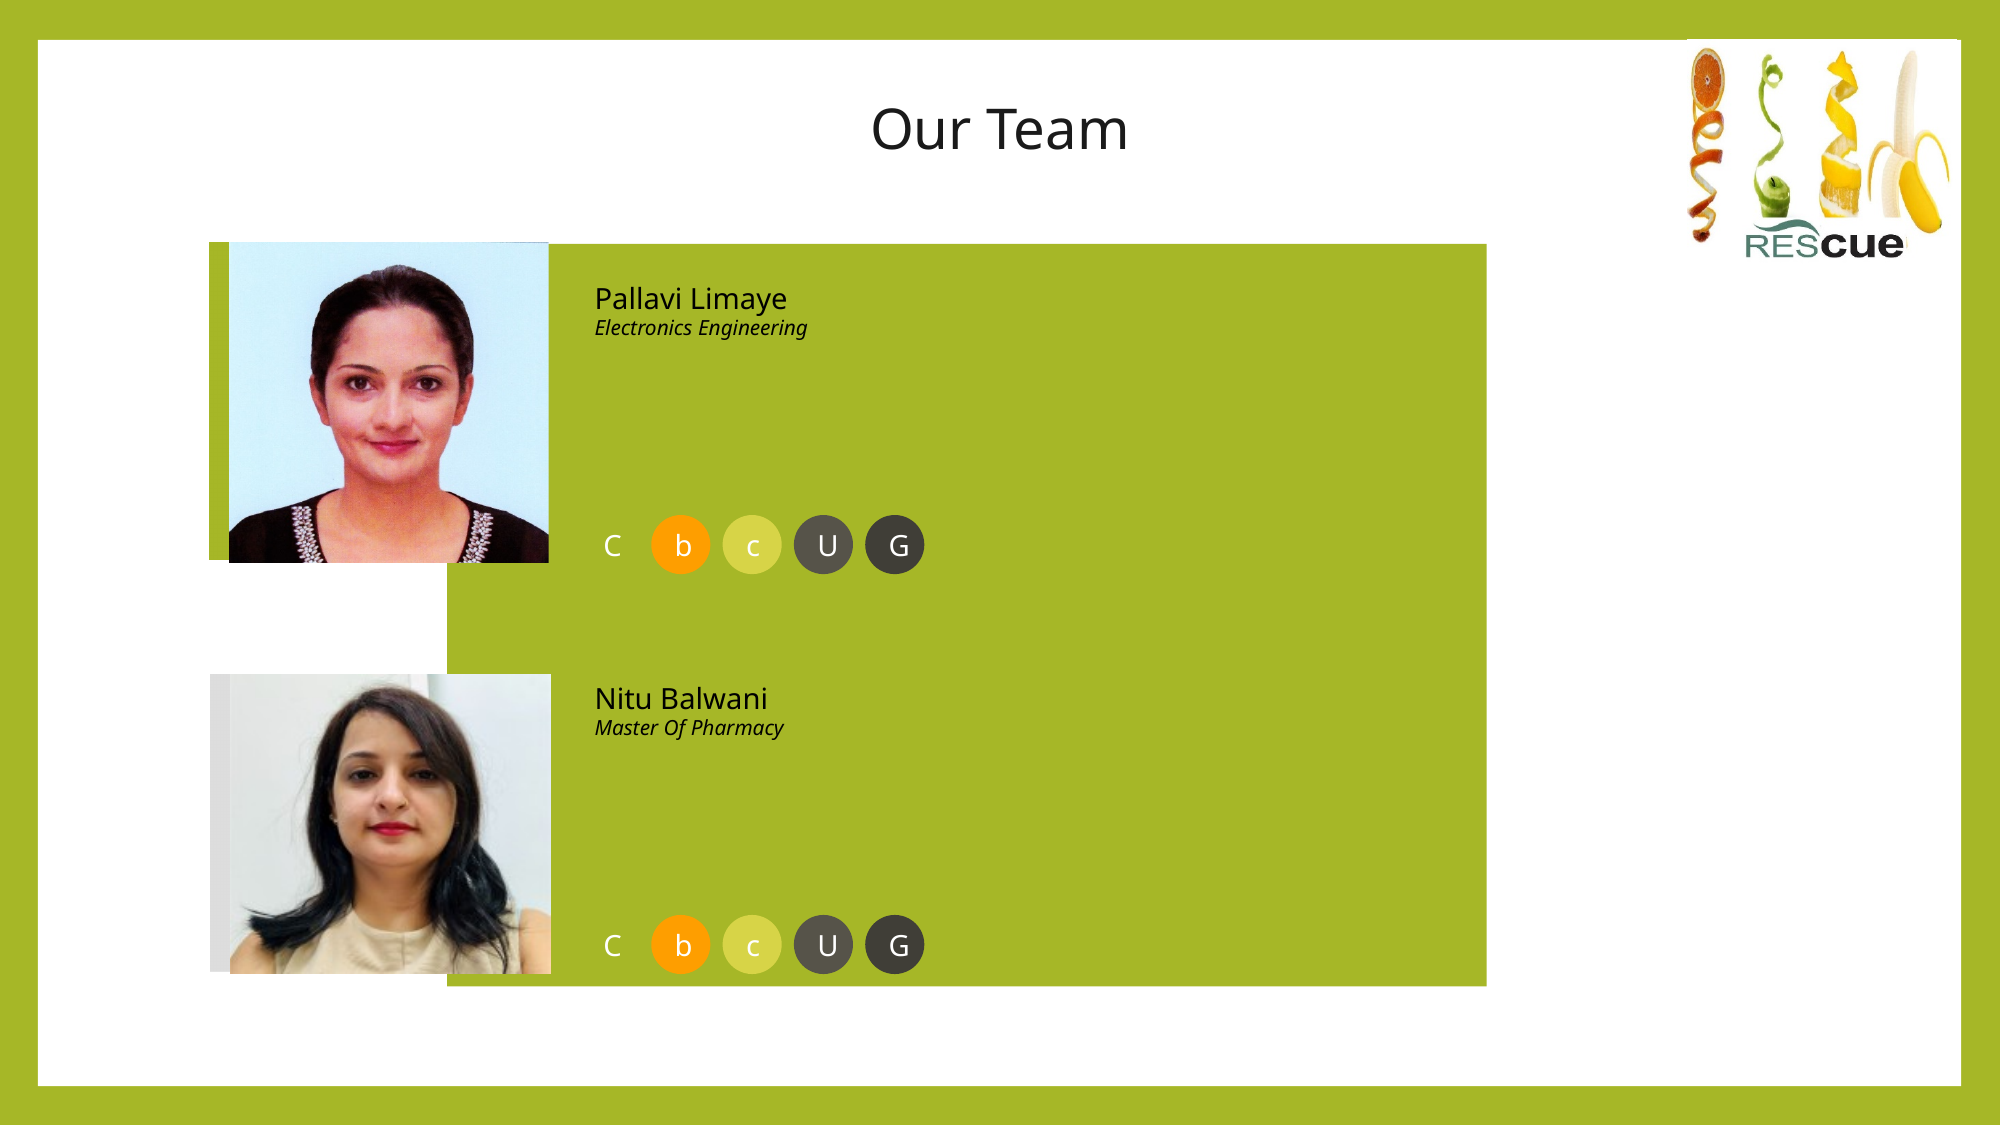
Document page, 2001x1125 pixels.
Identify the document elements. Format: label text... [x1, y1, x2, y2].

text_box Our Team [659, 85, 1341, 168]
text_box U [792, 513, 855, 576]
picture [1687, 39, 1957, 265]
text_box U [792, 913, 855, 976]
text_box c [721, 513, 784, 576]
text_box c [721, 913, 784, 976]
text_box G [863, 913, 926, 976]
text_box G [863, 513, 926, 576]
text_box [446, 242, 1488, 988]
picture [228, 242, 549, 563]
text_box b [649, 513, 712, 576]
text_box b [649, 913, 712, 976]
text_box Nitu Balwani Master Of Pharmacy [579, 672, 938, 773]
text_box C [578, 913, 641, 976]
text_box Pallavi Limaye Electronics Engineering [579, 272, 938, 373]
picture [230, 673, 551, 975]
text_box C [578, 513, 641, 576]
